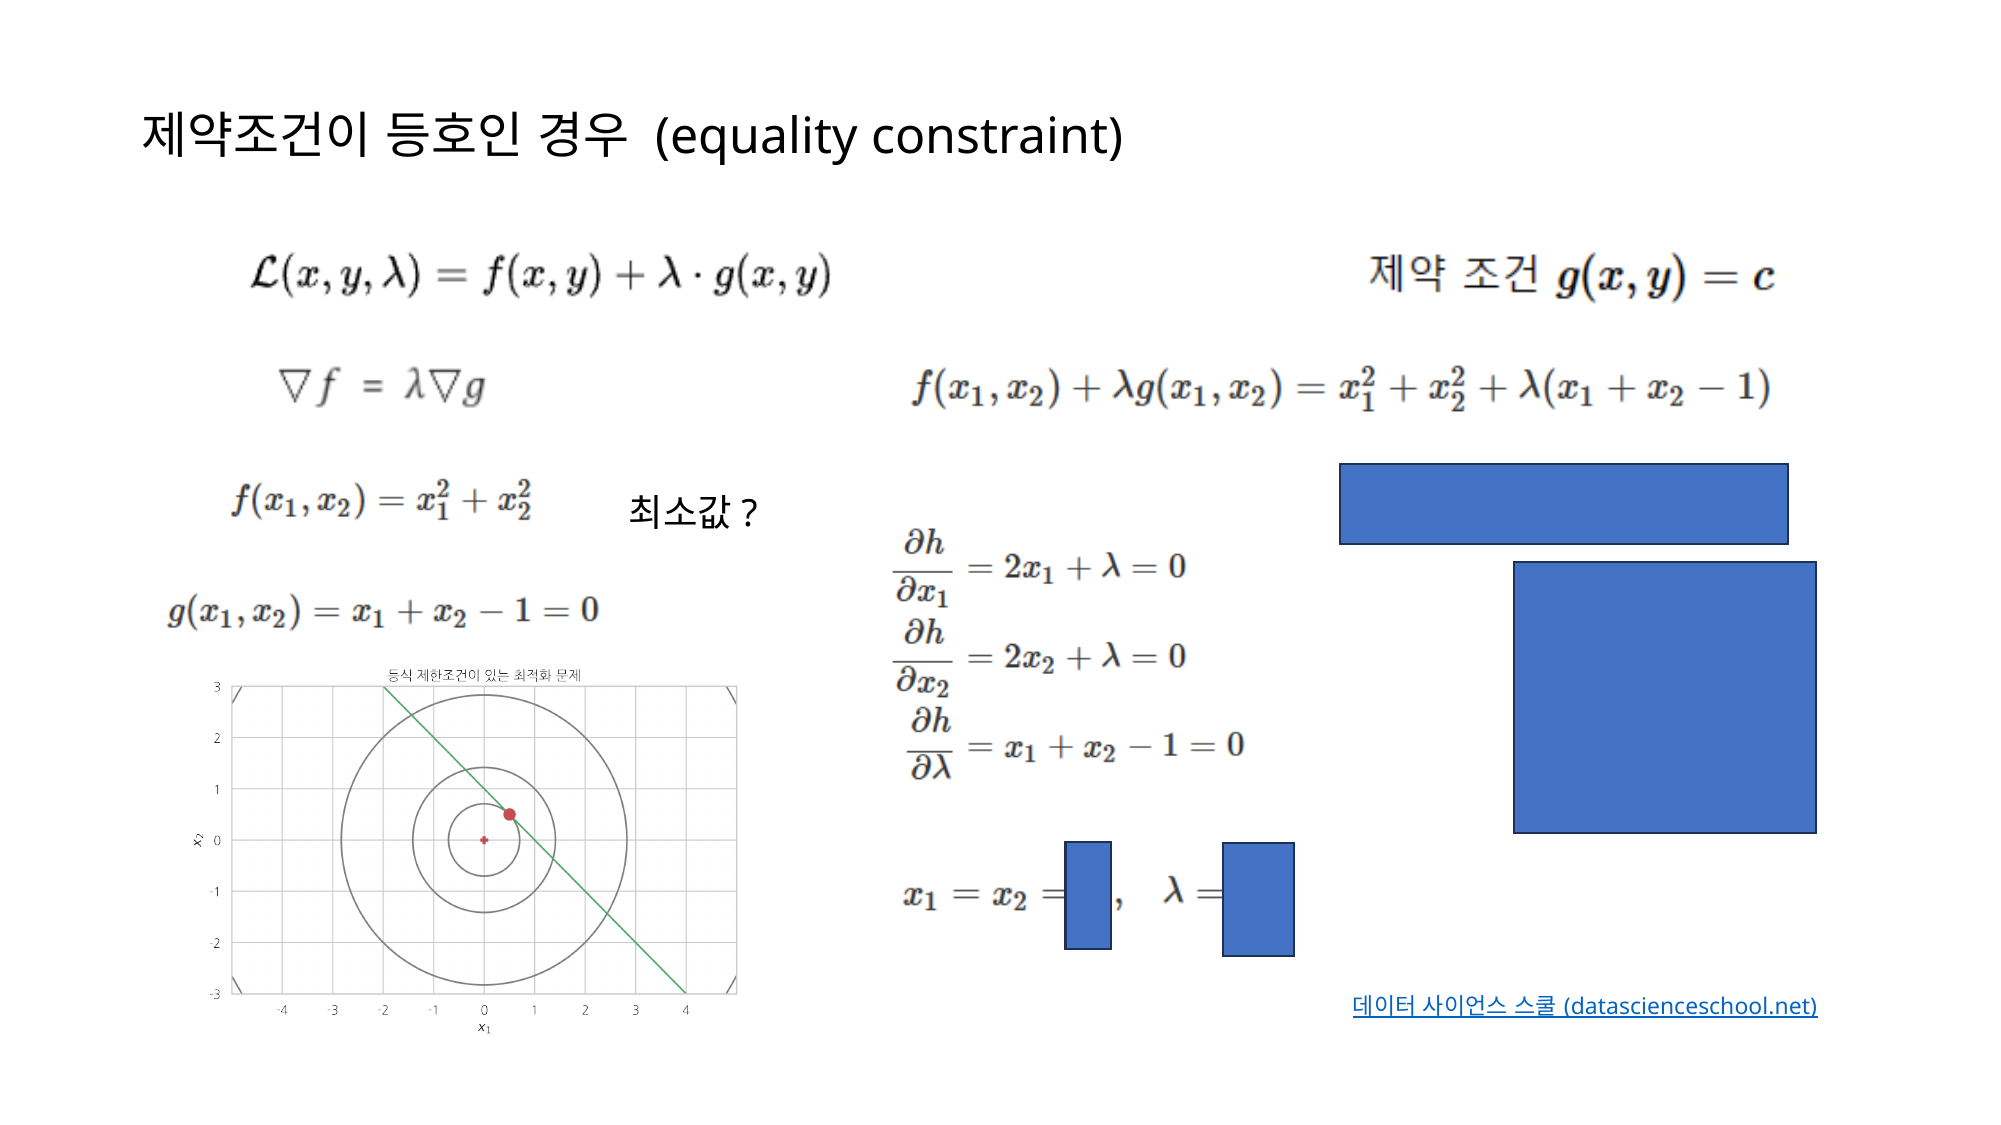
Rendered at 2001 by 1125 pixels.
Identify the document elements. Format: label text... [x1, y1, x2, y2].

text_box [1222, 842, 1295, 849]
text_box [1339, 463, 1789, 545]
text_box [1513, 561, 1817, 834]
picture [233, 229, 836, 309]
text_box 데이터 사이언스 스쿨 (datascienceschool.net) [1338, 984, 1840, 1033]
picture [899, 348, 1777, 430]
picture [852, 491, 1262, 797]
picture [872, 849, 1303, 950]
text_box [1222, 950, 1295, 957]
picture [1358, 231, 1777, 308]
picture [183, 661, 746, 1042]
text_box [1064, 841, 1112, 849]
picture [131, 463, 646, 641]
text_box 제약조건이 등호인 경우 (equality constraint) [127, 95, 1239, 171]
picture [242, 321, 524, 425]
text_box 최소값? [646, 481, 873, 541]
